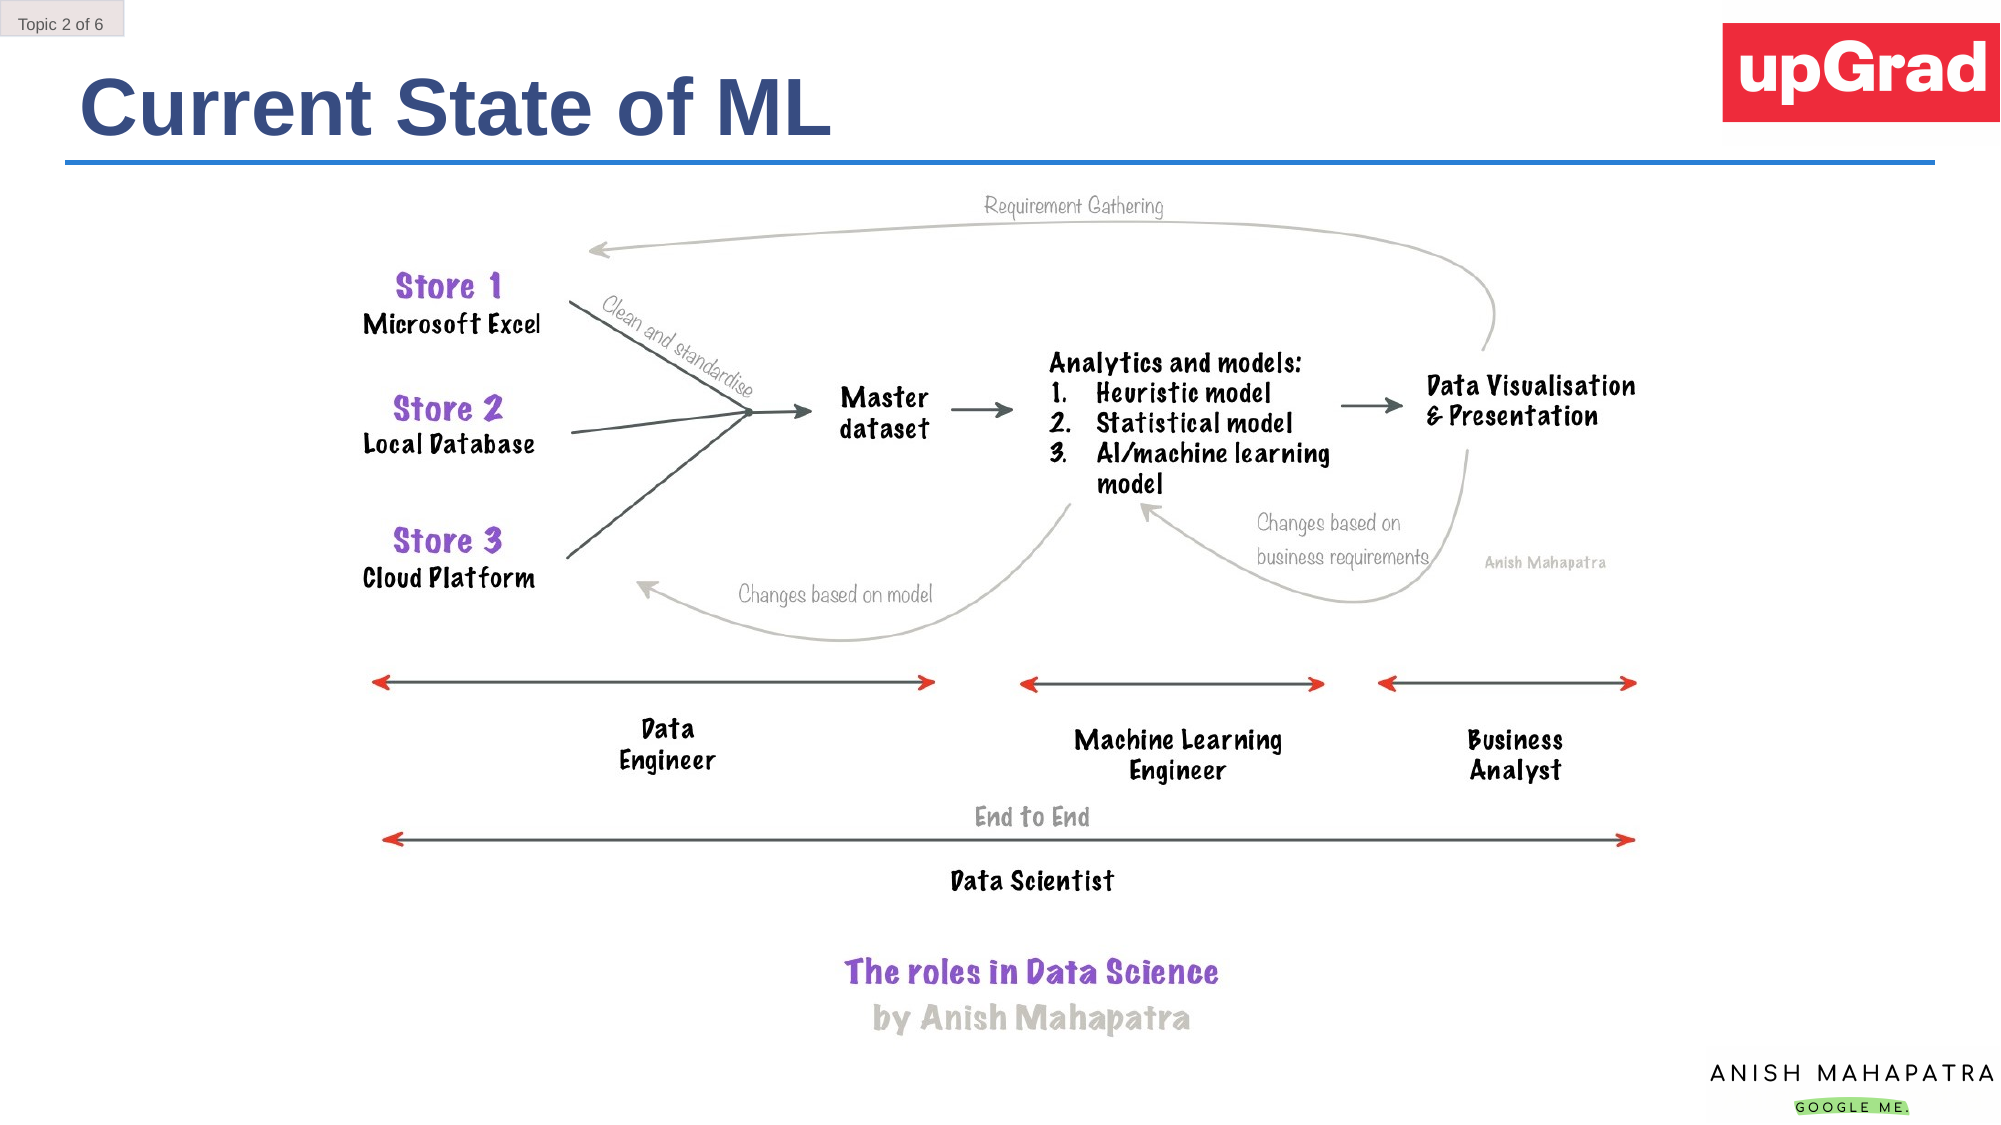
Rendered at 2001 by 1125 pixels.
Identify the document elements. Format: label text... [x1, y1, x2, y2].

picture [278, 168, 1690, 1071]
text_box Current State of ML [65, 46, 1706, 159]
picture [1722, 0, 2000, 146]
picture [1706, 1046, 2000, 1123]
text_box Topic 2 of 6 [3, 0, 124, 42]
